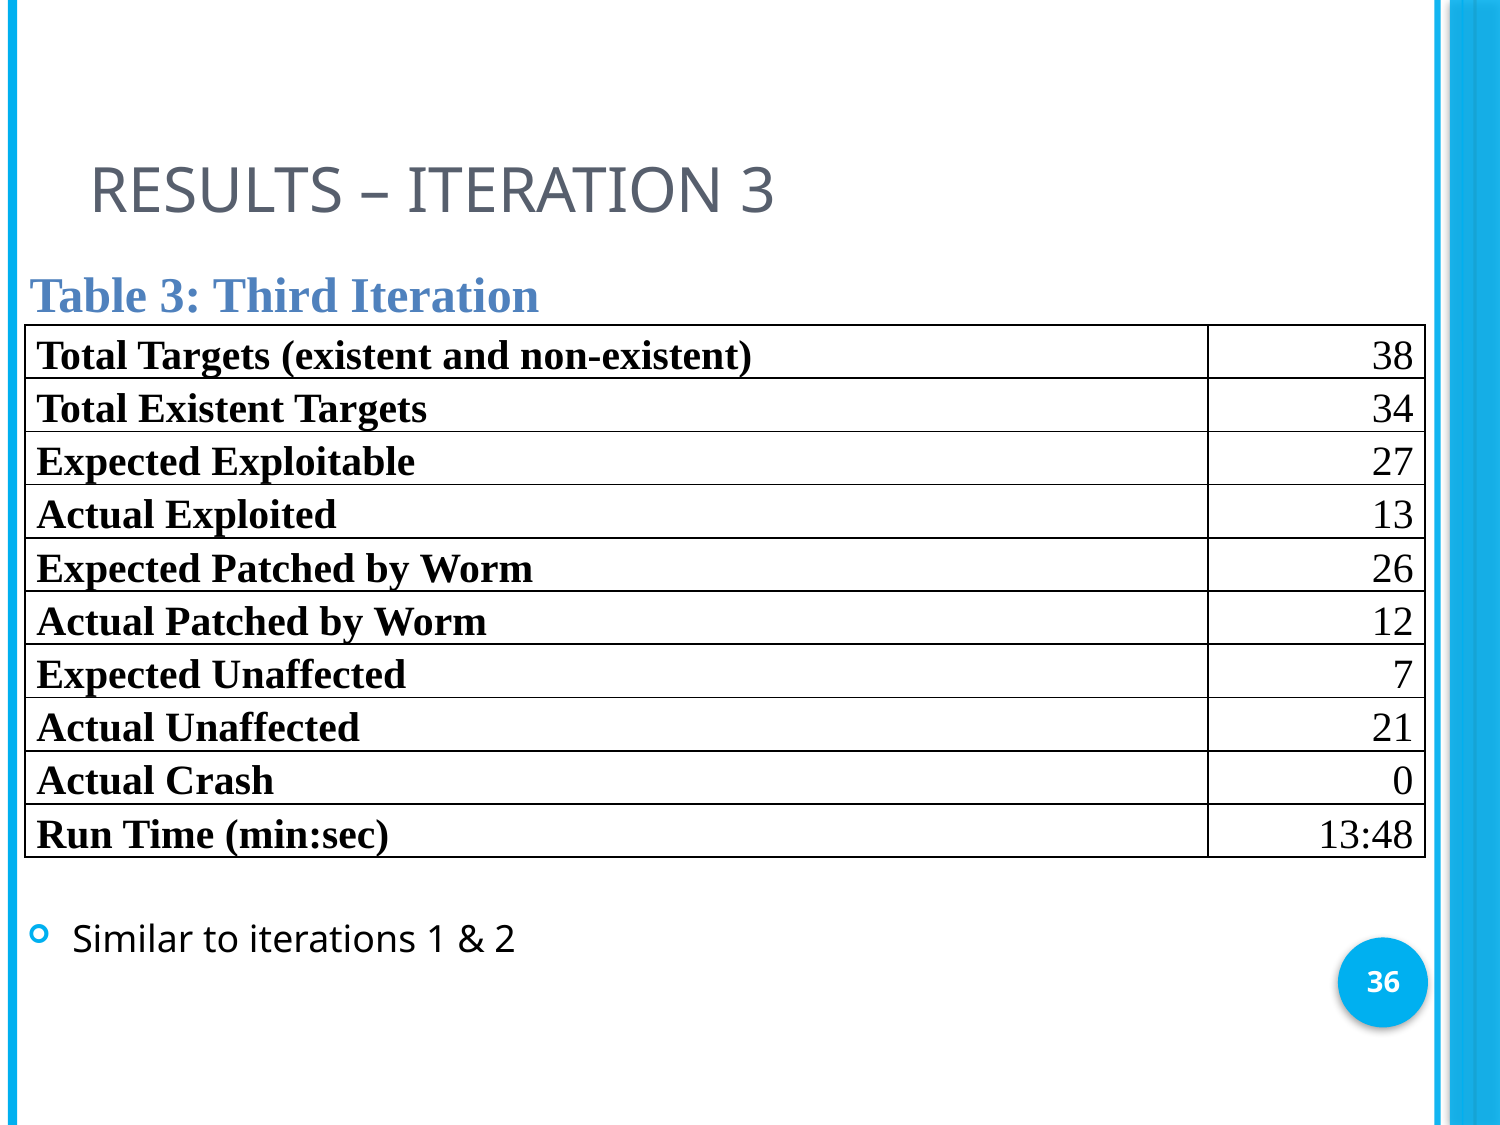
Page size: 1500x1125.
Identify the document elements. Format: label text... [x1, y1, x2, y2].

table_cell Total Existent Targets [26, 379, 1207, 431]
table_cell Run Time (min:sec) [26, 805, 1207, 856]
list Similar to iterations 1 & 2 [12, 907, 1363, 1038]
table_header 38 [1209, 326, 1424, 377]
table_cell 21 [1209, 698, 1424, 750]
table_cell 26 [1209, 539, 1424, 590]
table_cell Actual Exploited [26, 485, 1207, 537]
table_cell 34 [1209, 379, 1424, 431]
table_cell Expected Unaffected [26, 645, 1207, 697]
table_cell Actual Patched by Worm [26, 592, 1207, 643]
slide_number 36 [1333, 940, 1434, 1027]
table_cell 7 [1209, 645, 1424, 697]
table_cell 13 [1209, 485, 1424, 537]
table_cell Actual Unaffected [26, 698, 1207, 750]
table_header Total Targets (existent and non-existent) [26, 326, 1207, 377]
text_box Table 3: Third Iteration [14, 255, 556, 331]
table_cell Expected Exploitable [26, 432, 1207, 484]
table_cell Actual Crash [26, 752, 1207, 803]
table_cell 27 [1209, 432, 1424, 484]
table_cell 13:48 [1209, 805, 1424, 856]
table_cell 0 [1209, 752, 1424, 803]
table_cell 12 [1209, 592, 1424, 643]
table_cell Expected Patched by Worm [26, 539, 1207, 590]
title Results – Iteration 3 [75, 45, 1300, 233]
